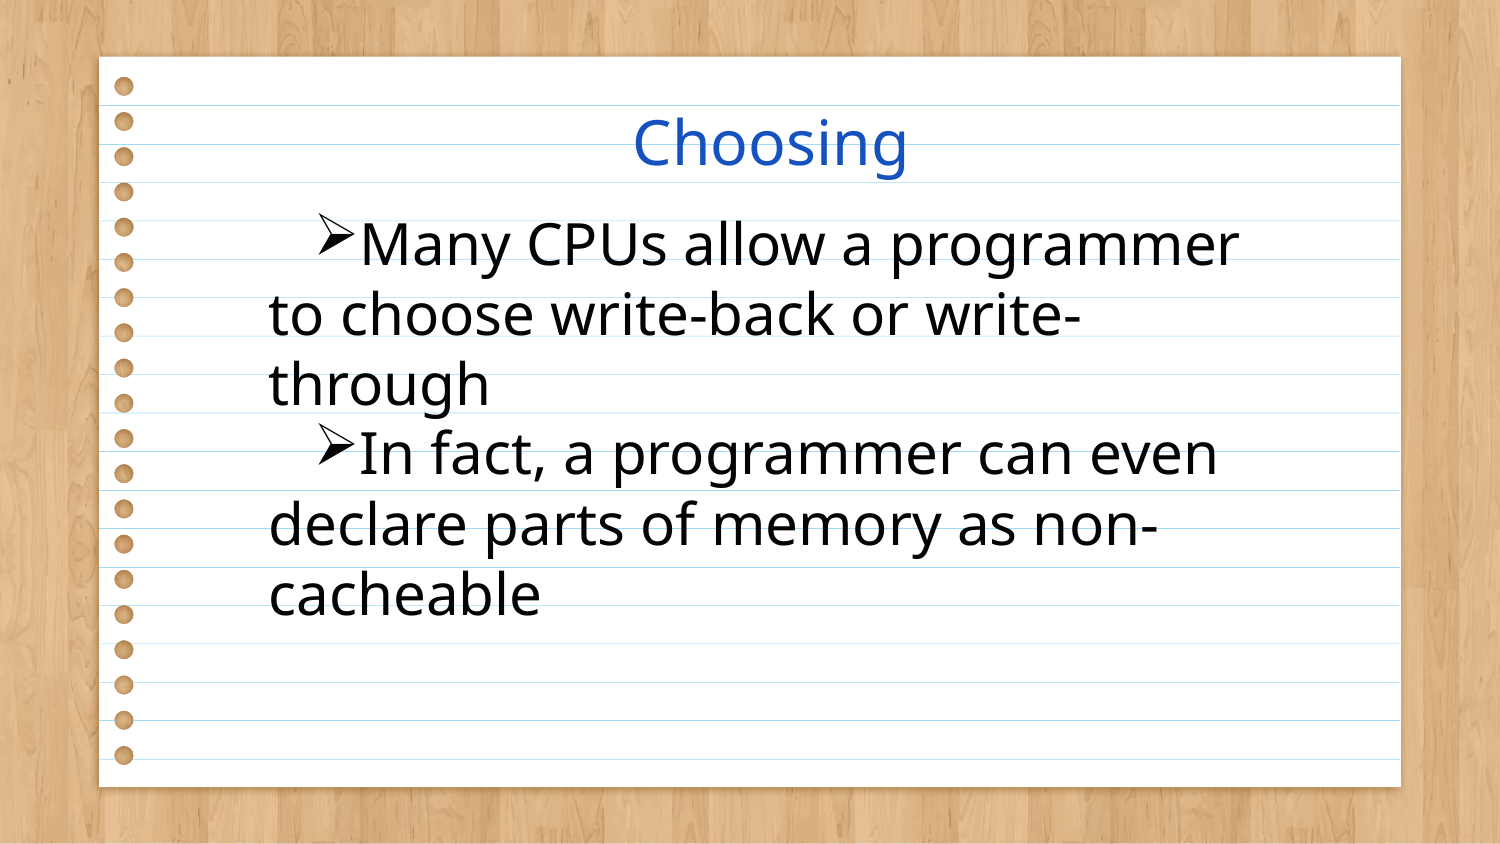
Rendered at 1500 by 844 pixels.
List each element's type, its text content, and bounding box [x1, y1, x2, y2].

title Choosing [153, 87, 1390, 192]
picture [0, 0, 1500, 844]
subtitle Many CPUs allow a programmer to choose write-back or write-through In fact, a programmer can even declare parts of memory as non-cacheable [215, 192, 1285, 733]
